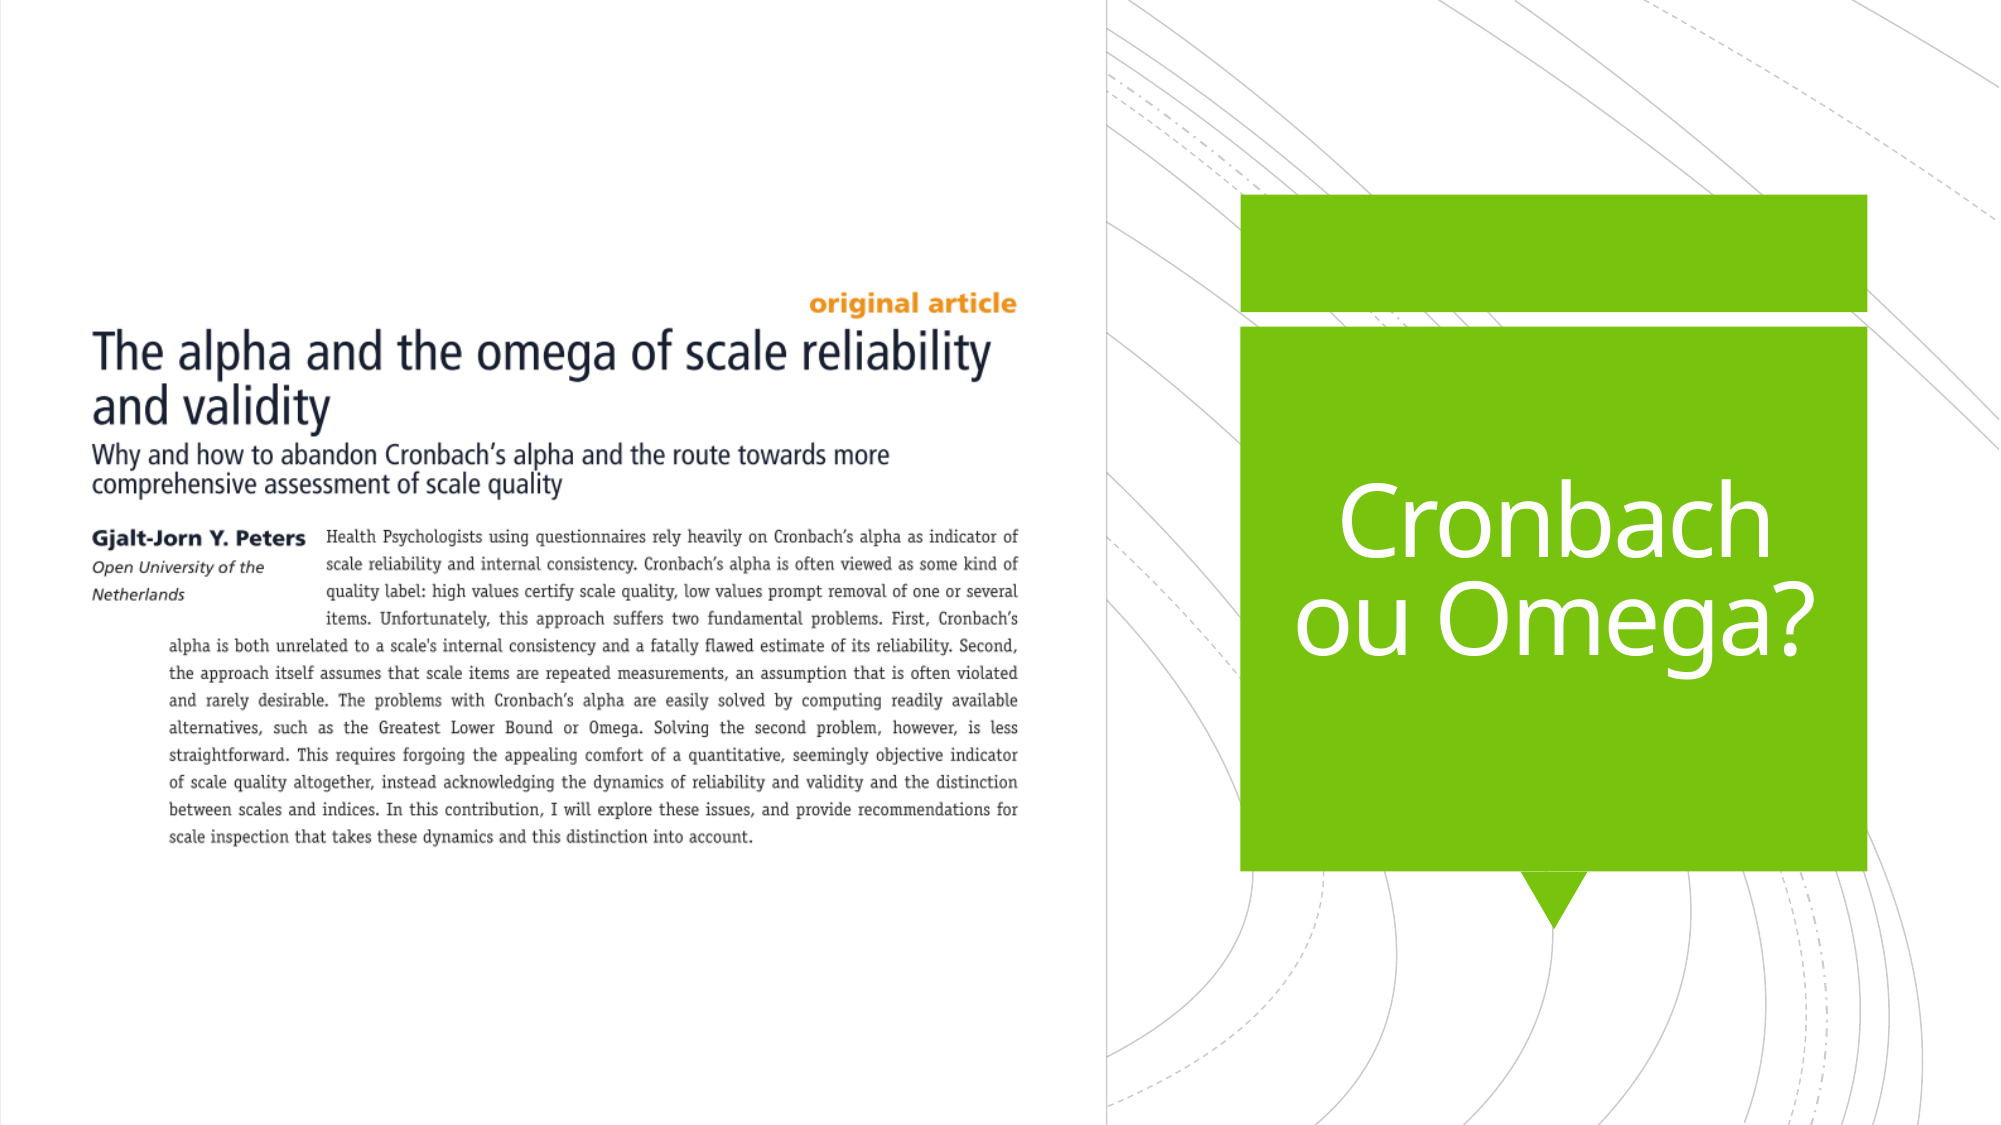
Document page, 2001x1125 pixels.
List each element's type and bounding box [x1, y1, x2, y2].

text_box [1240, 194, 1868, 930]
list [52, 261, 1055, 866]
text_box [0, 0, 2000, 1125]
